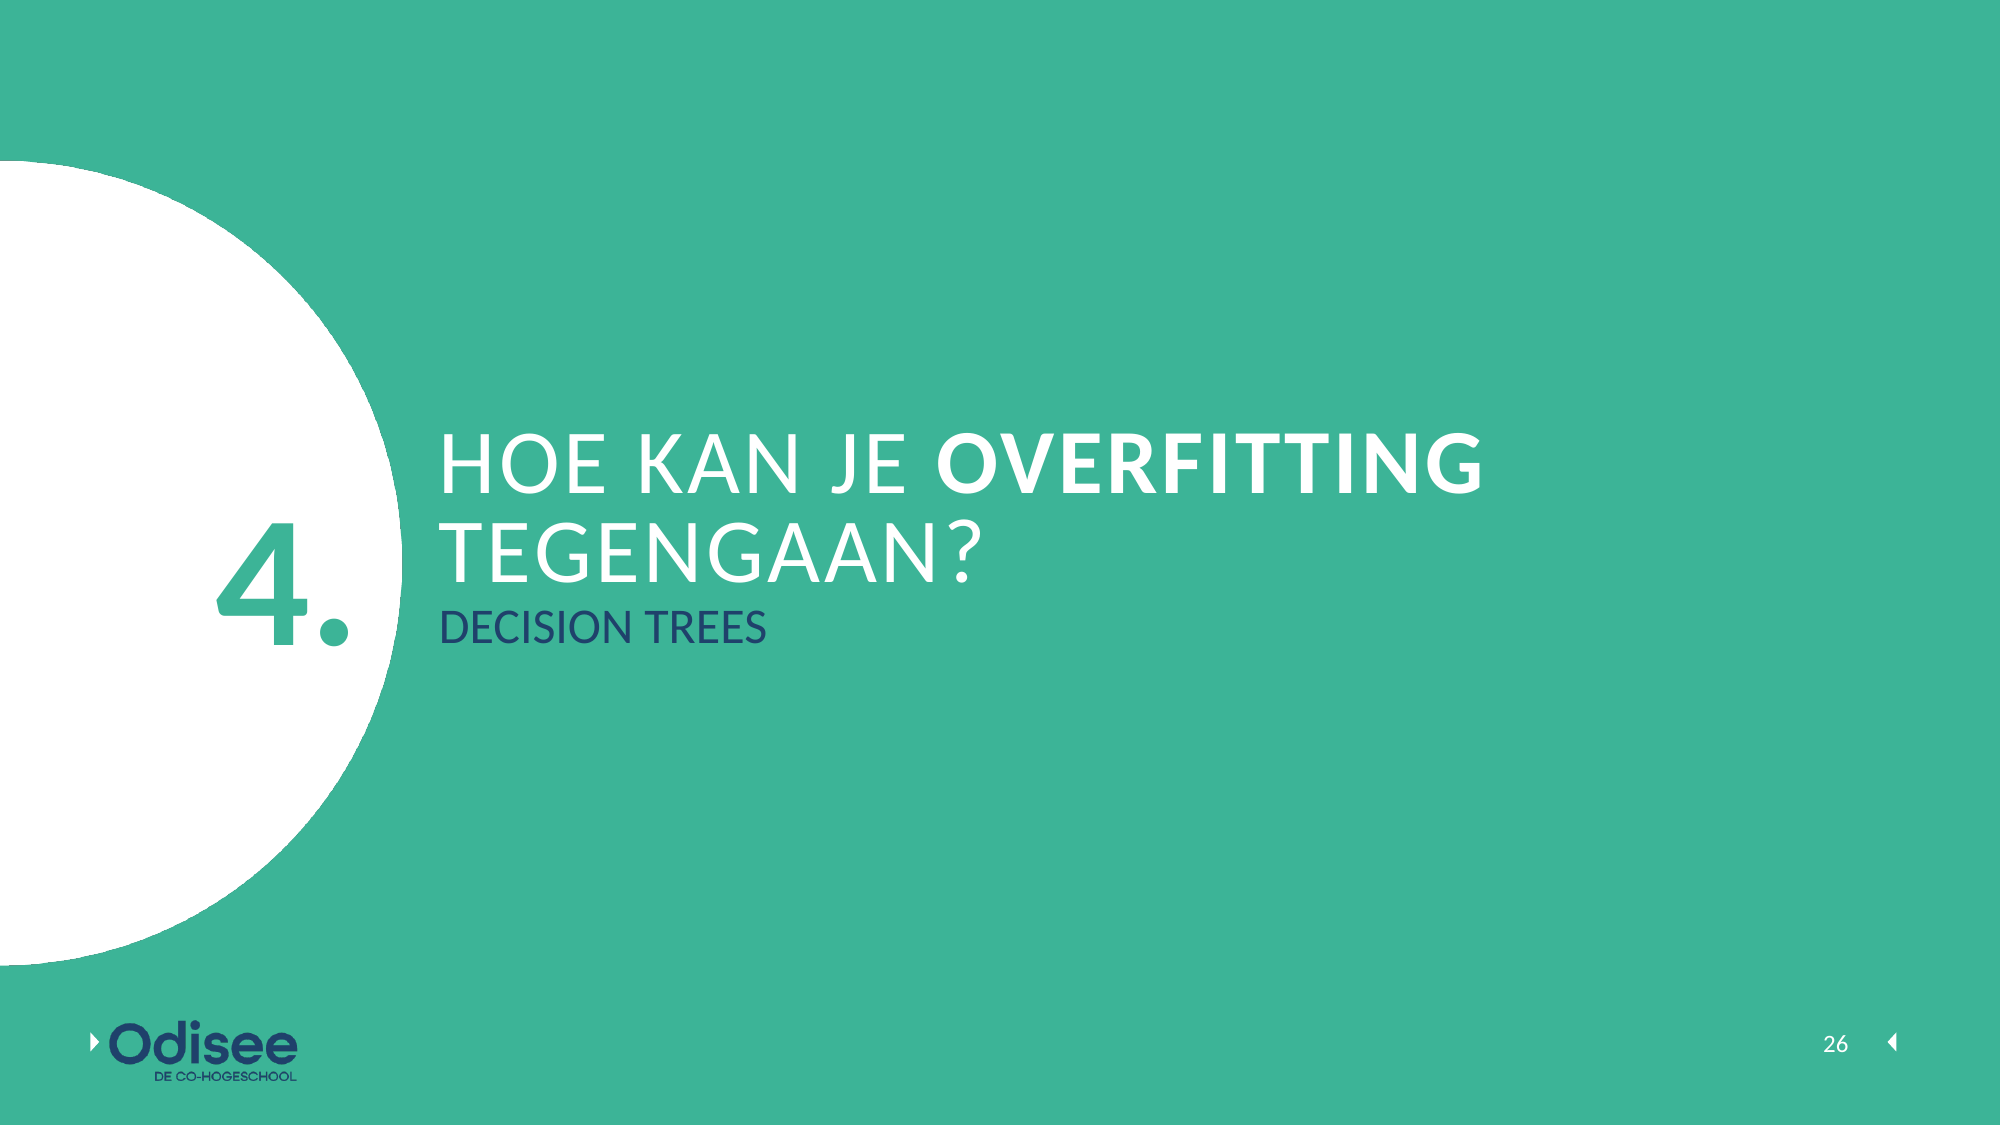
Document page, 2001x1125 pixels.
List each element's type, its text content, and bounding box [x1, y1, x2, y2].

slide_number 26 [1823, 1027, 1871, 1088]
list DECISION TREES [438, 593, 1712, 840]
picture [0, 155, 408, 970]
list 4. [87, 221, 361, 683]
title HOE KAN JE OVERFITTING TEGENGAAN? [438, 365, 1712, 593]
picture [108, 1020, 298, 1081]
